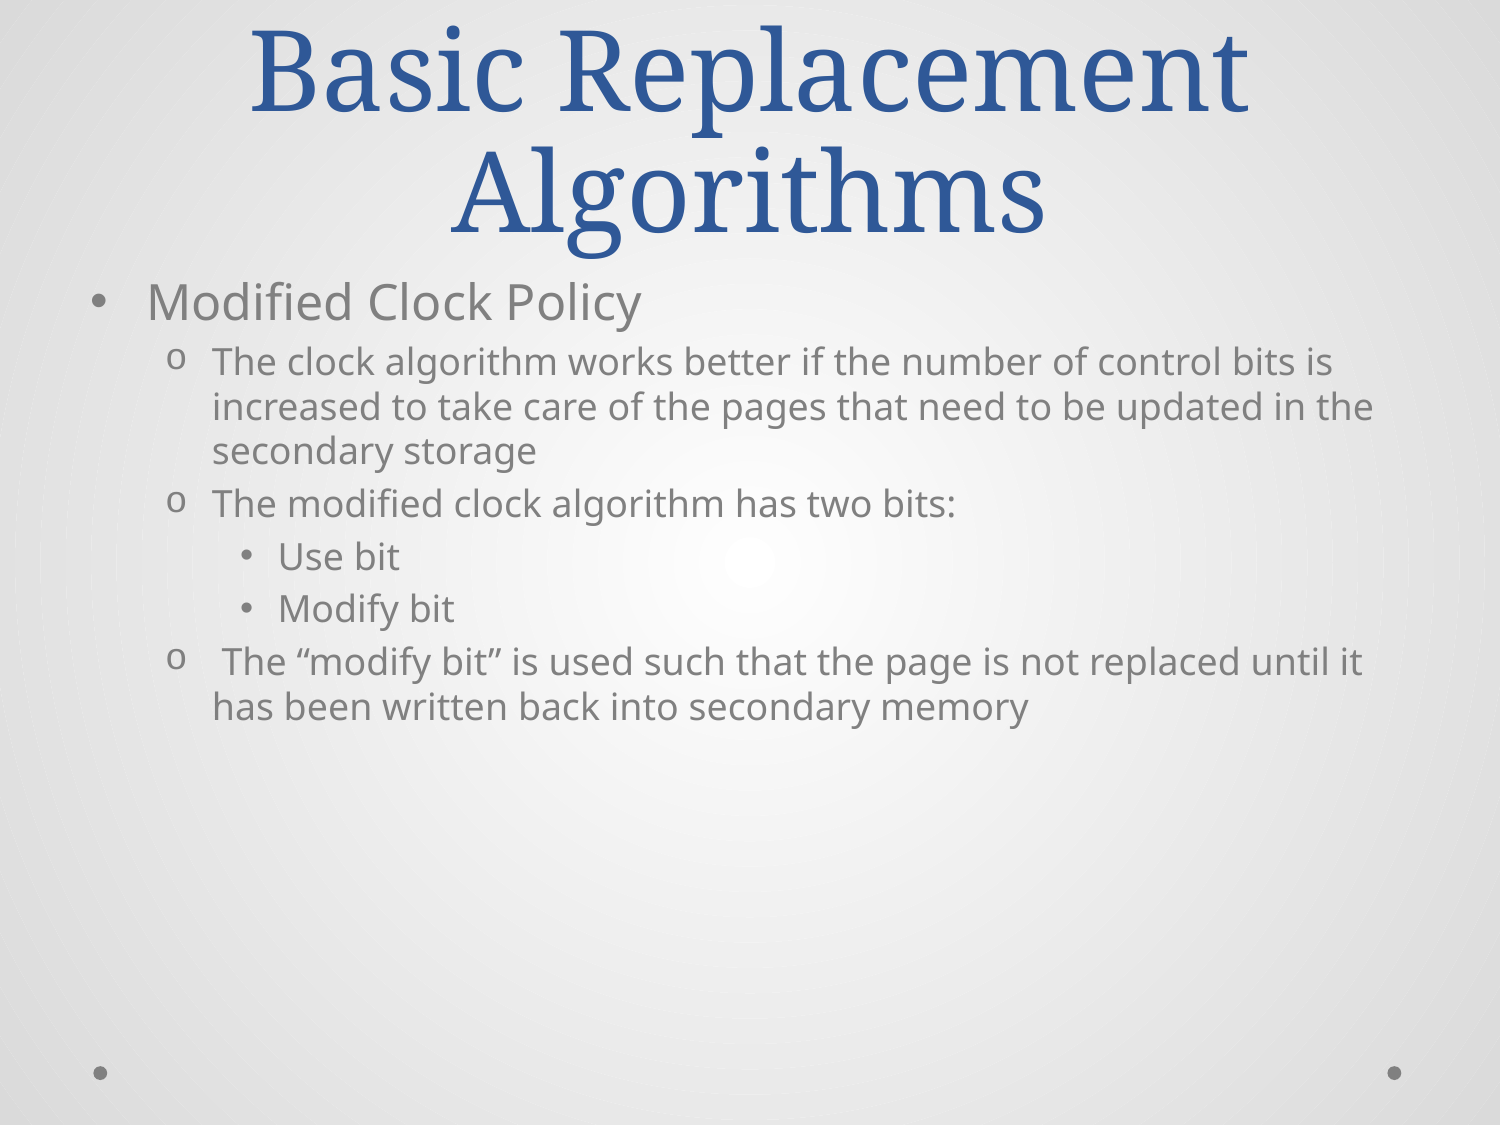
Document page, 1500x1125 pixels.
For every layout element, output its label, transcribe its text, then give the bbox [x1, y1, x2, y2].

list Modified Clock Policy The clock algorithm works better if the number of control bits is increased to take care of the pages that need to be updated in the secondary storage The modified clock algorithm has two bits: Use bit Modify bit The “modify bit” is used such that the page is not replaced until it has been written back into secondary memory [75, 262, 1425, 1005]
title Basic Replacement Algorithms [75, 0, 1425, 262]
